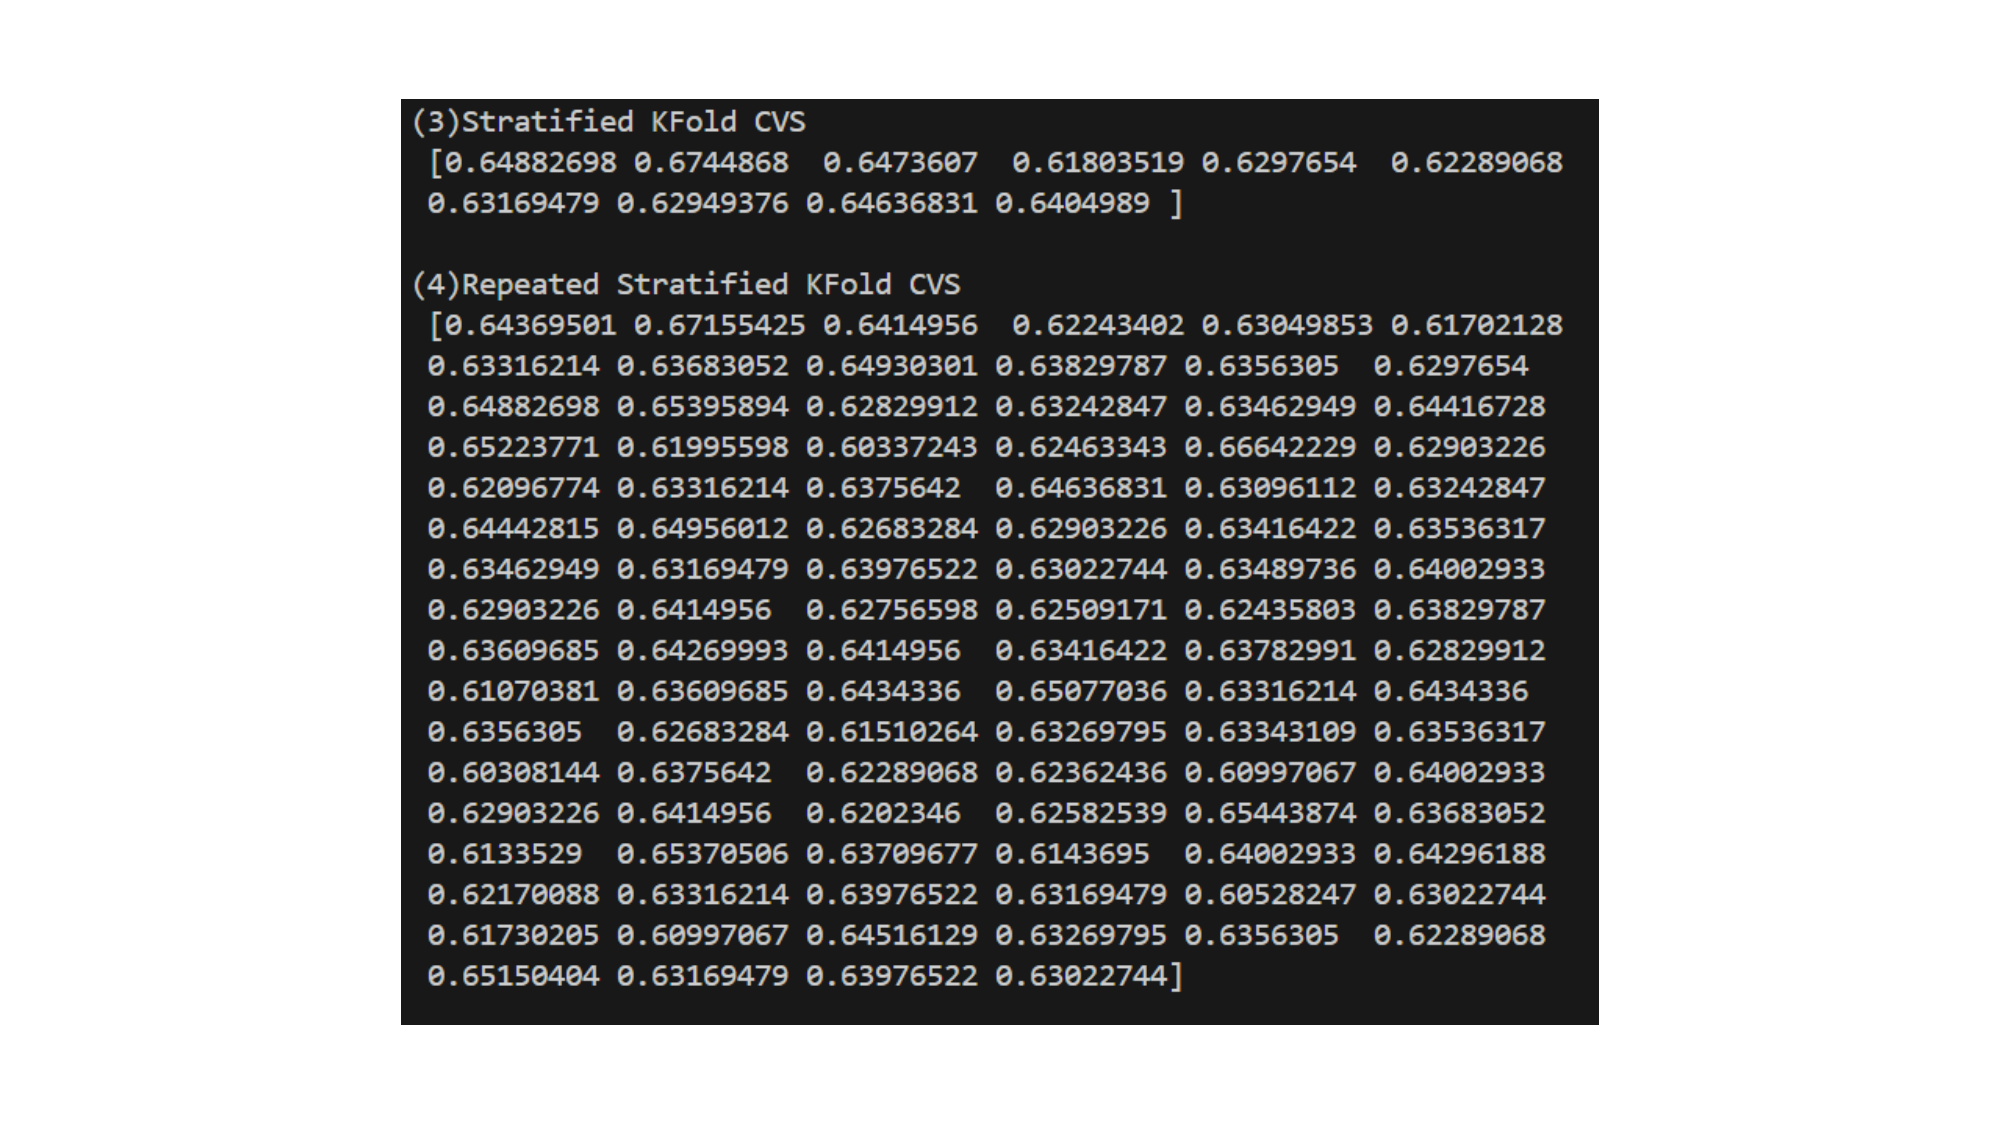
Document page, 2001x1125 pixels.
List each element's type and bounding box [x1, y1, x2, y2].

picture [400, 99, 1599, 1026]
